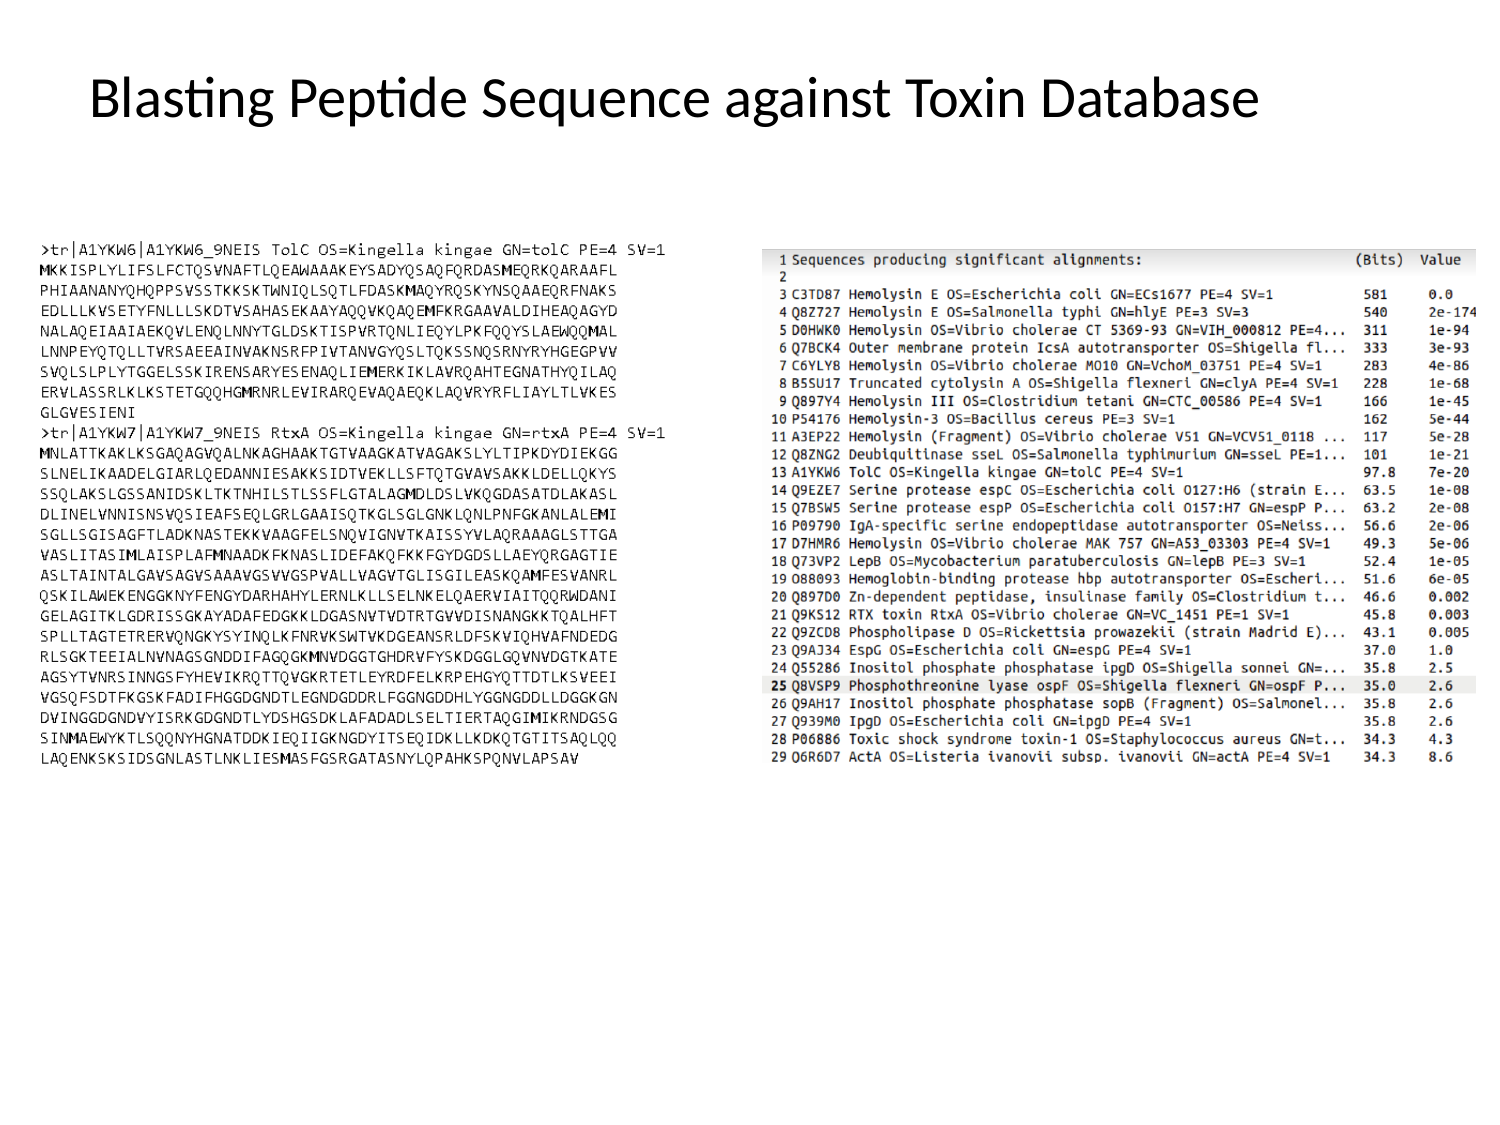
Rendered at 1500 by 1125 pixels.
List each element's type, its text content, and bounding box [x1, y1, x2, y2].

title Blasting Peptide Sequence against Toxin Database [0, 0, 1350, 188]
picture [24, 224, 701, 768]
picture [762, 249, 1477, 763]
